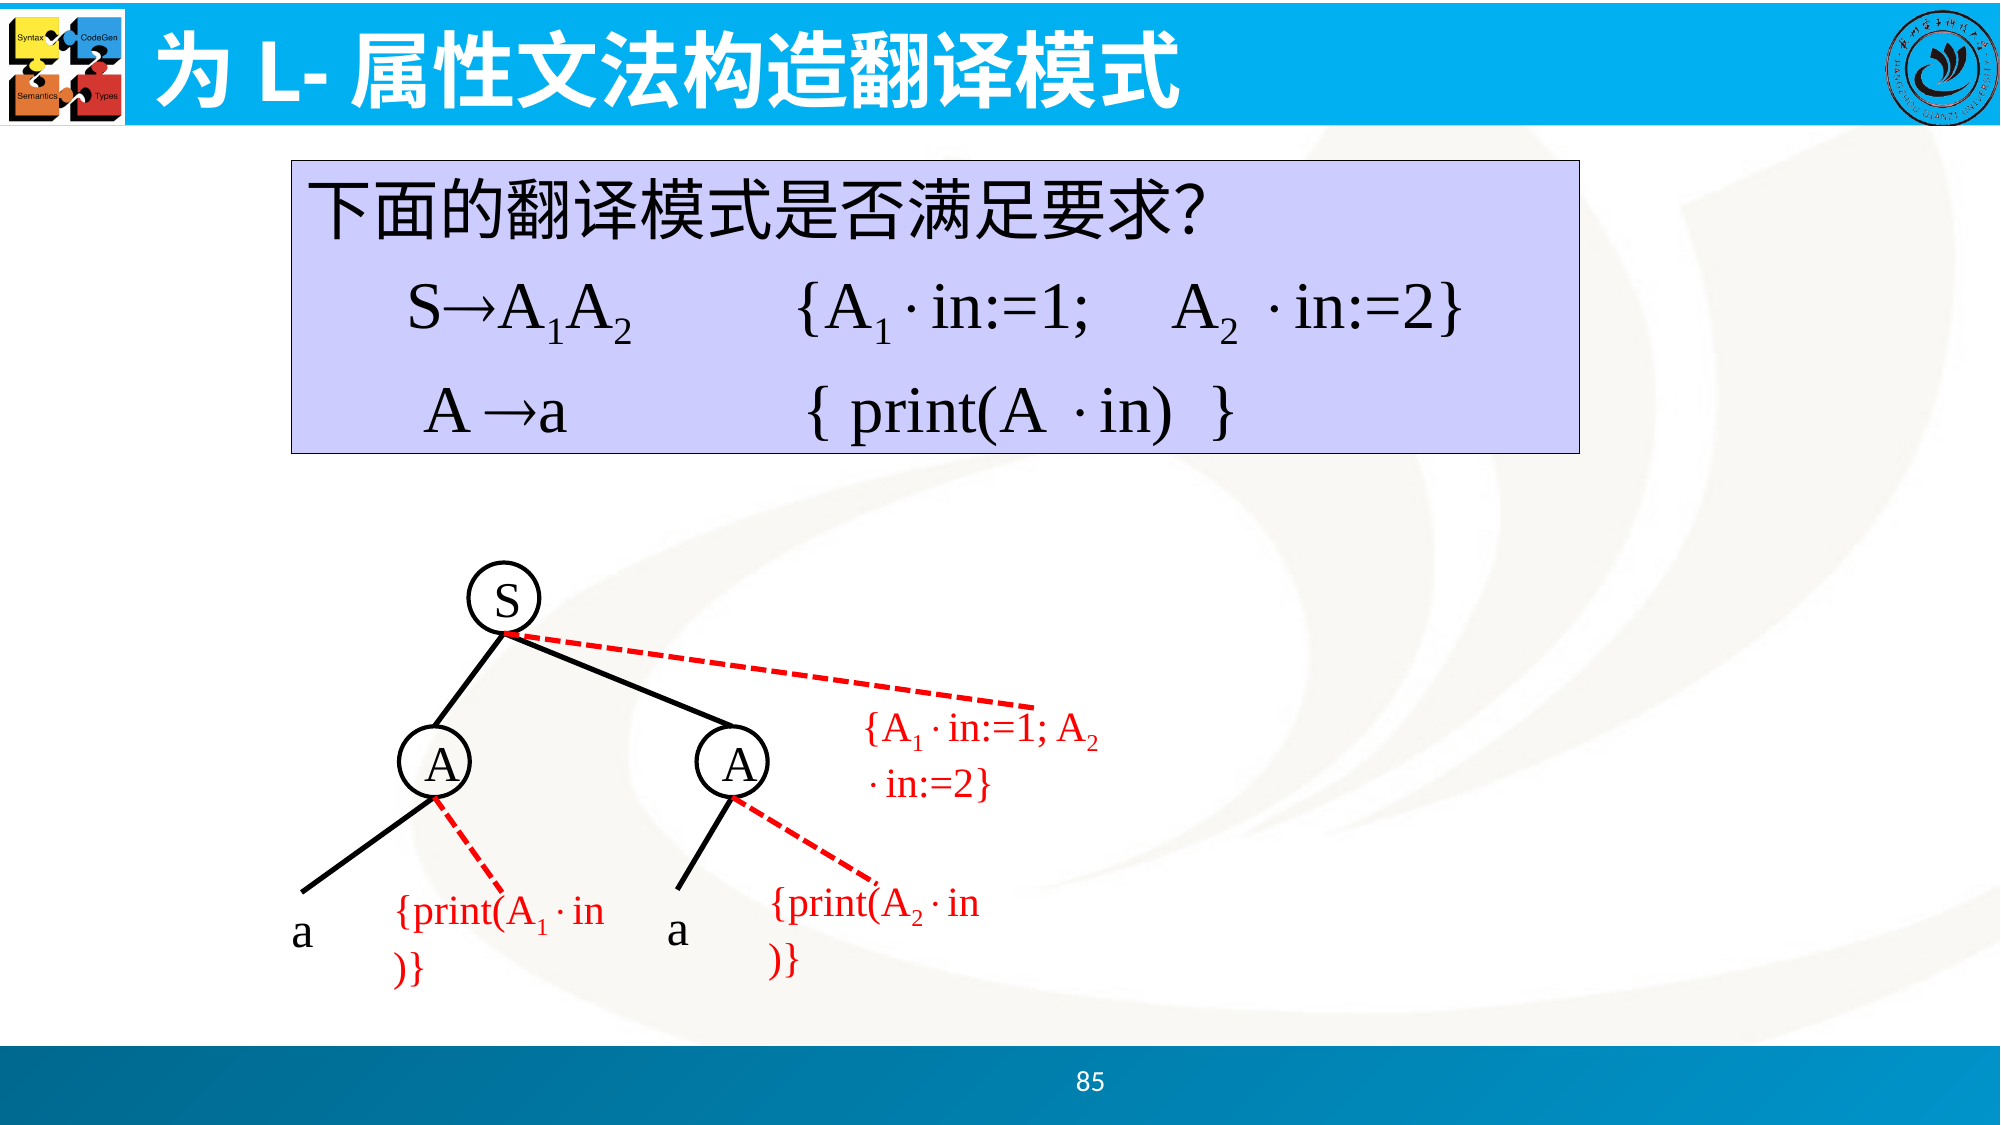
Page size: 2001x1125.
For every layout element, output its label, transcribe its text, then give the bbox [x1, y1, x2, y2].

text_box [434, 796, 503, 893]
text_box {print(A2in)} [702, 884, 1053, 972]
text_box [503, 717, 733, 727]
text_box A [696, 726, 768, 795]
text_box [301, 796, 433, 893]
text_box {A1in:=1; A2 in:=2} [767, 708, 1309, 798]
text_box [503, 632, 1039, 709]
slide_number 85 [873, 1042, 1308, 1118]
text_box 下面的翻译模式是否满足要求？ SA1A2 {A1in:=1; A2 in:=2} A a { print(A in) } [291, 160, 1579, 454]
text_box a [645, 890, 711, 961]
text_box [676, 796, 730, 890]
text_box {print(A1in)} [327, 892, 678, 981]
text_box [731, 796, 878, 885]
text_box A [398, 726, 470, 795]
text_box a [266, 892, 337, 964]
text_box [434, 632, 501, 727]
text_box S [468, 562, 540, 631]
title 为L-属性文法构造翻译模式 [137, 6, 1934, 126]
